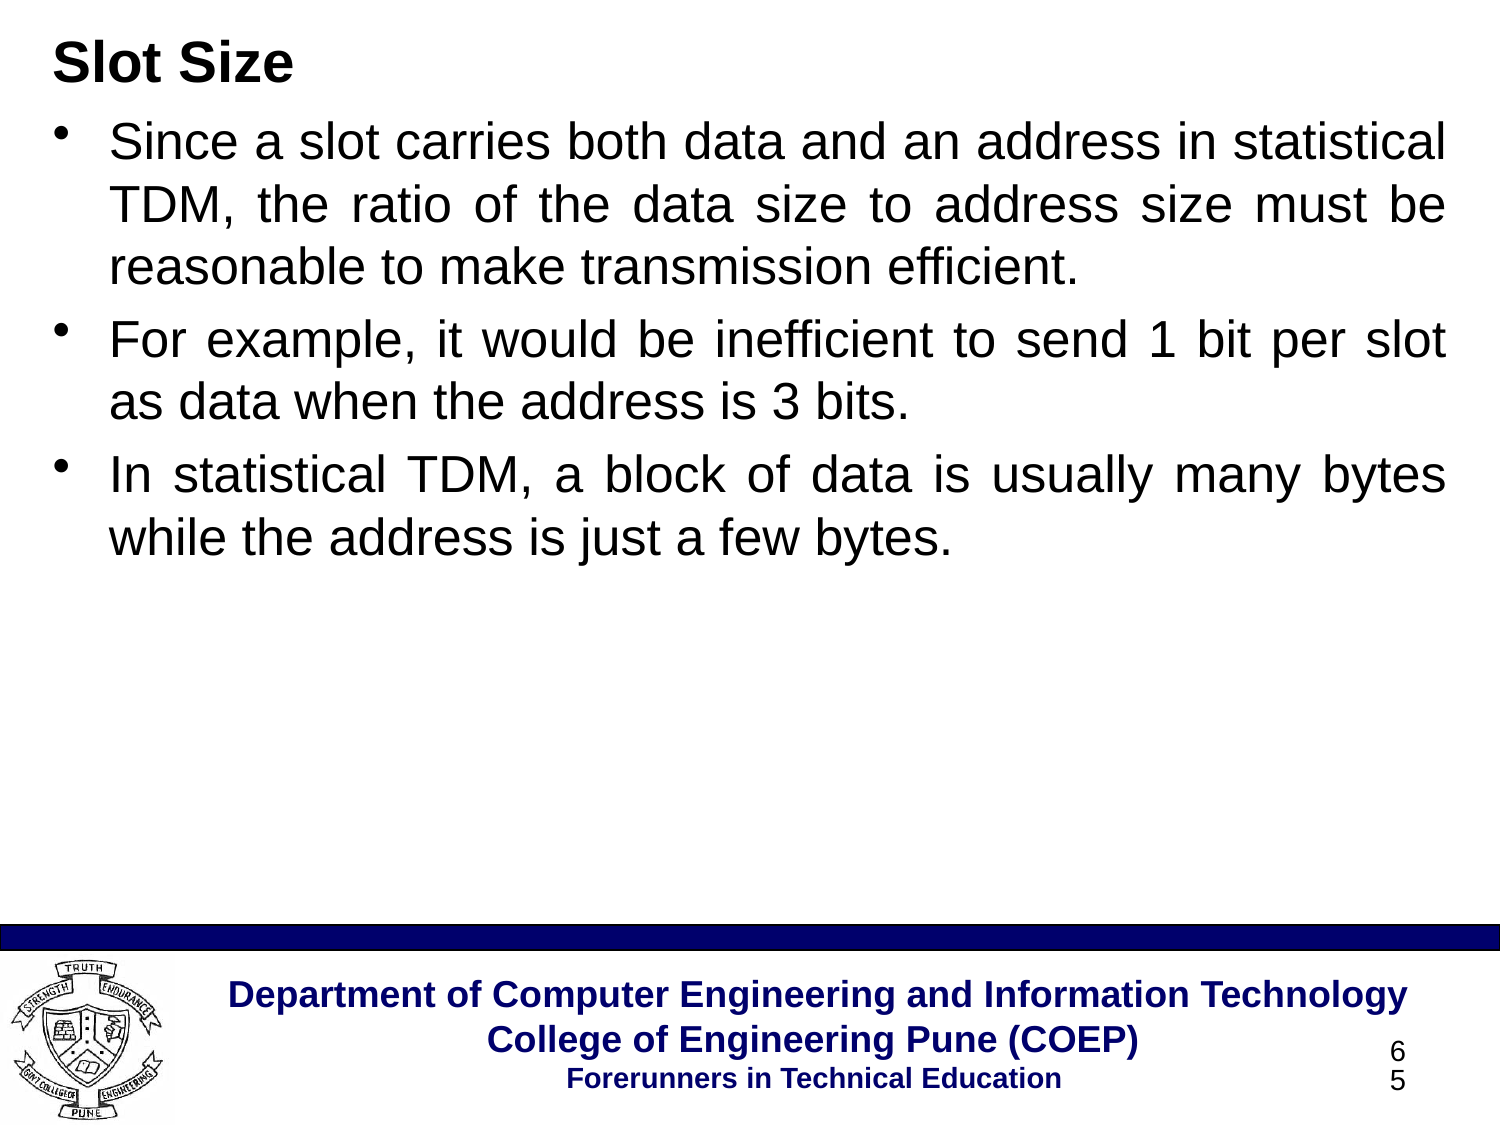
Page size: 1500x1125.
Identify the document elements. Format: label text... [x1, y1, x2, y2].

text_box [1374, 1024, 1425, 1088]
title Slot Size [37, 24, 1426, 93]
text_box [0, 924, 1500, 950]
picture [0, 954, 176, 1125]
list Since a slot carries both data and an address in statistical TDM, the ratio of the data size to address size must be reasonable to make transmission efficient. For example, it would be inefficient to send 1 bit per slot as data when the address is 3 bits. In statistical TDM, a block of data is usually many bytes while the address is just a few bytes. [37, 99, 1463, 913]
